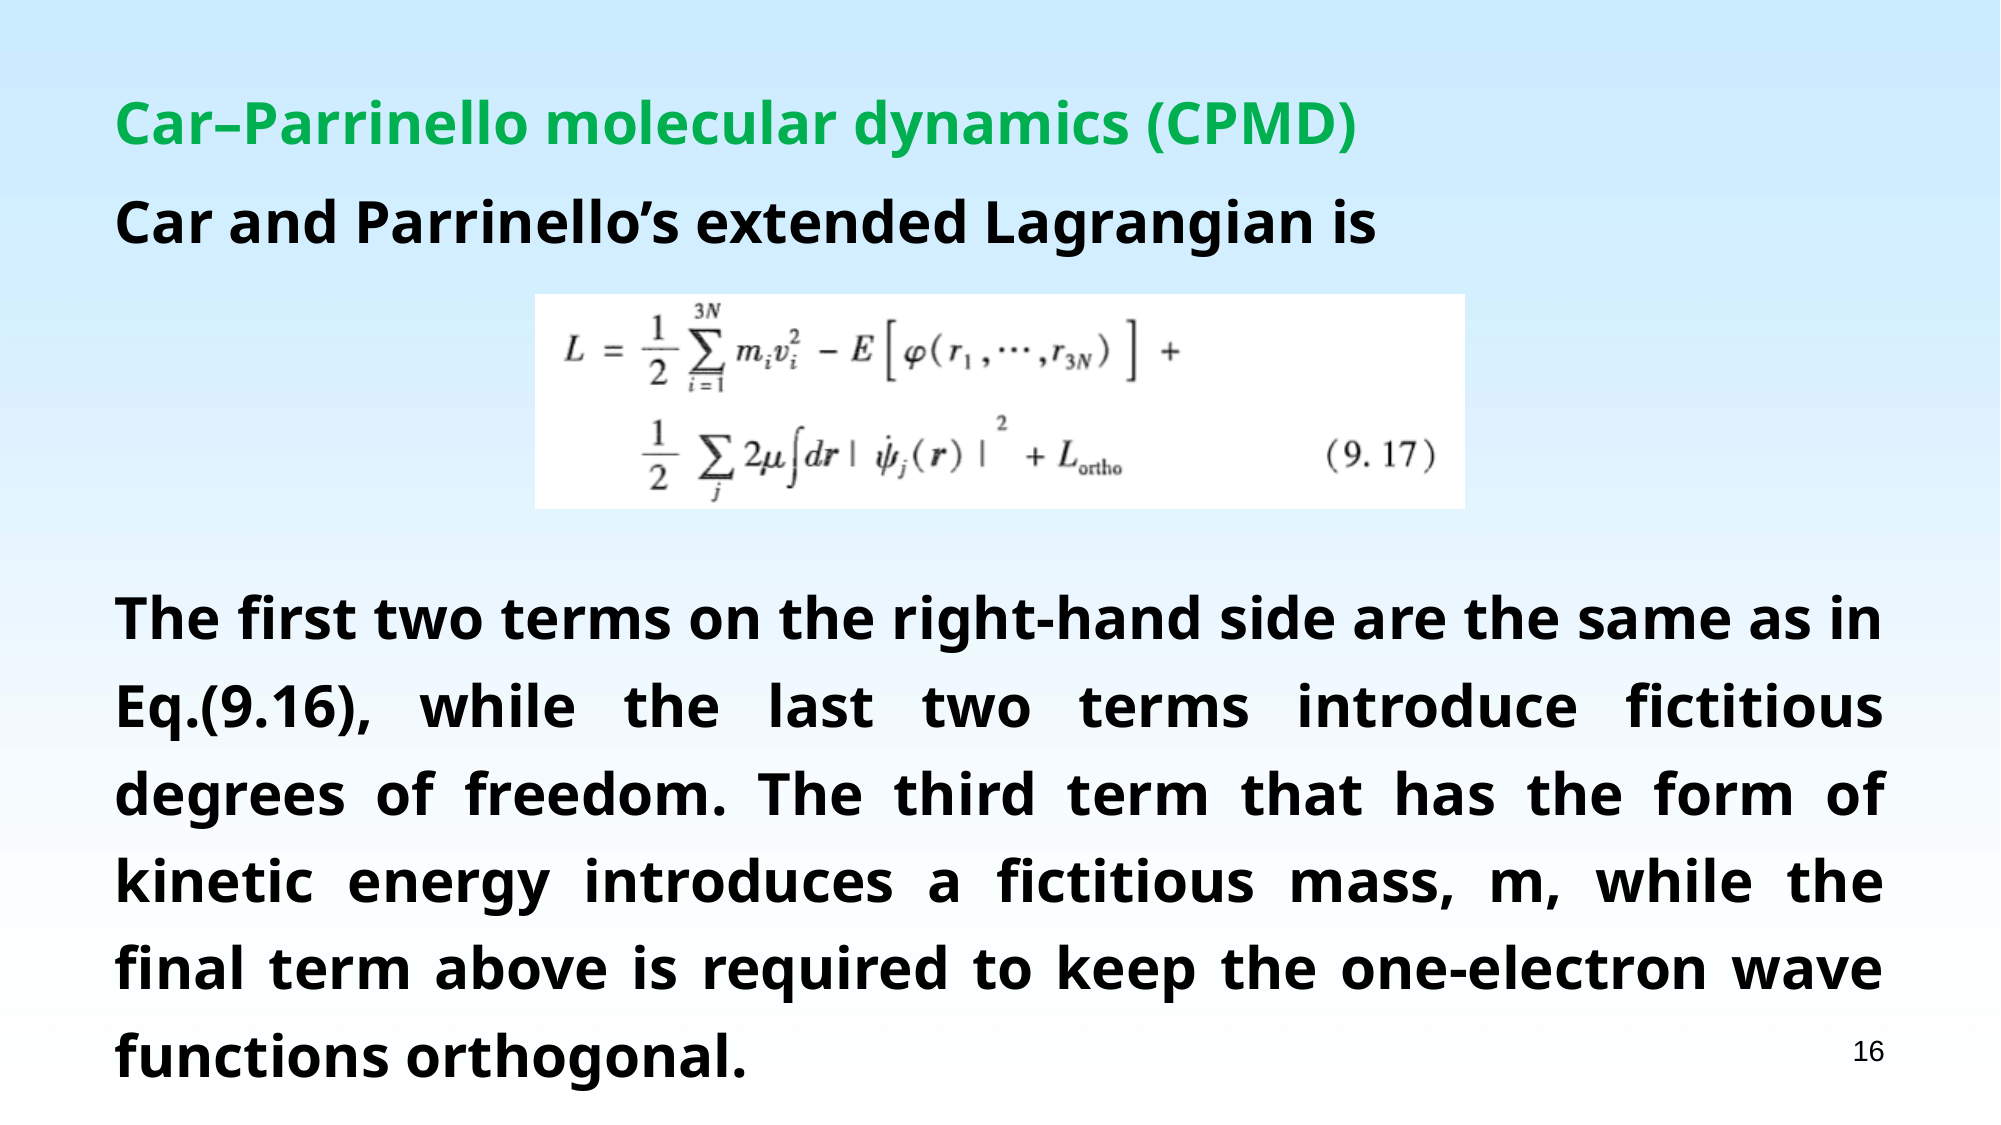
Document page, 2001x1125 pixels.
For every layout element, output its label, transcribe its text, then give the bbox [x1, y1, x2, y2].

list Car–Parrinello molecular dynamics (CPMD) Car and Parrinello’s extended Lagrangian is The first two terms on the right-hand side are the same as in Eq.(9.16), while the last two terms introduce fictitious degrees of freedom. The third term that has the form of kinetic energy introduces a fictitious mass, m, while the final term above is required to keep the one-electron wave functions orthogonal. [99, 60, 1900, 1005]
slide_number 16 [1433, 1024, 1900, 1103]
picture [0, 0, 2001, 1125]
